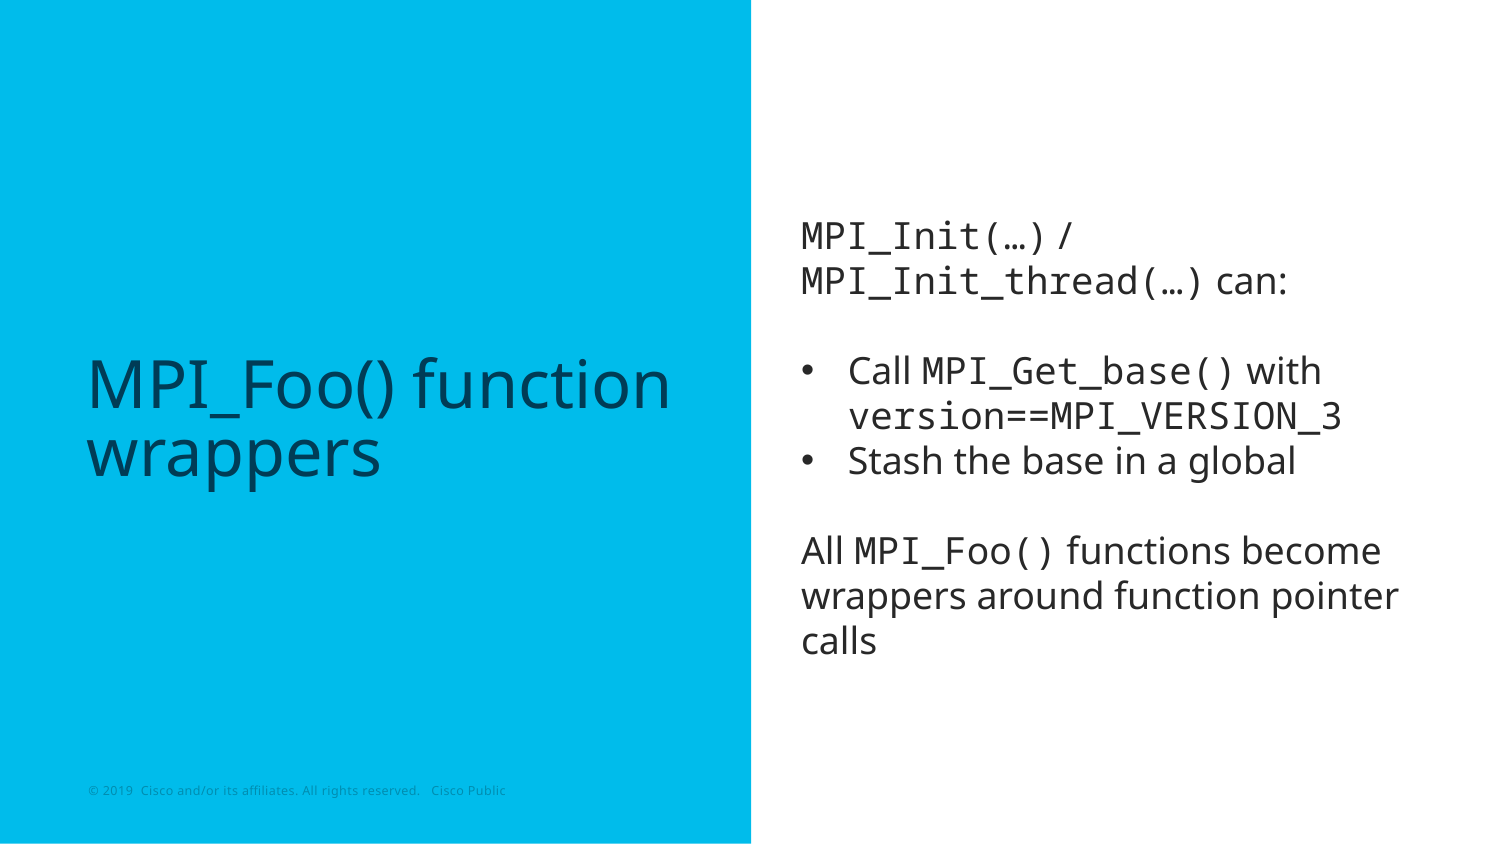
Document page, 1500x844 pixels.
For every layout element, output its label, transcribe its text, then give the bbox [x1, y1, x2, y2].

text_box MPI_Init(…) / MPI_Init_thread(…) can: Call MPI_Get_base() with version==MPI_VERSION_3 Stash the base in a global All MPI_Foo() functions become wrappers around function pointer calls [786, 204, 1453, 670]
title MPI_Foo() function wrappers [71, 272, 697, 572]
